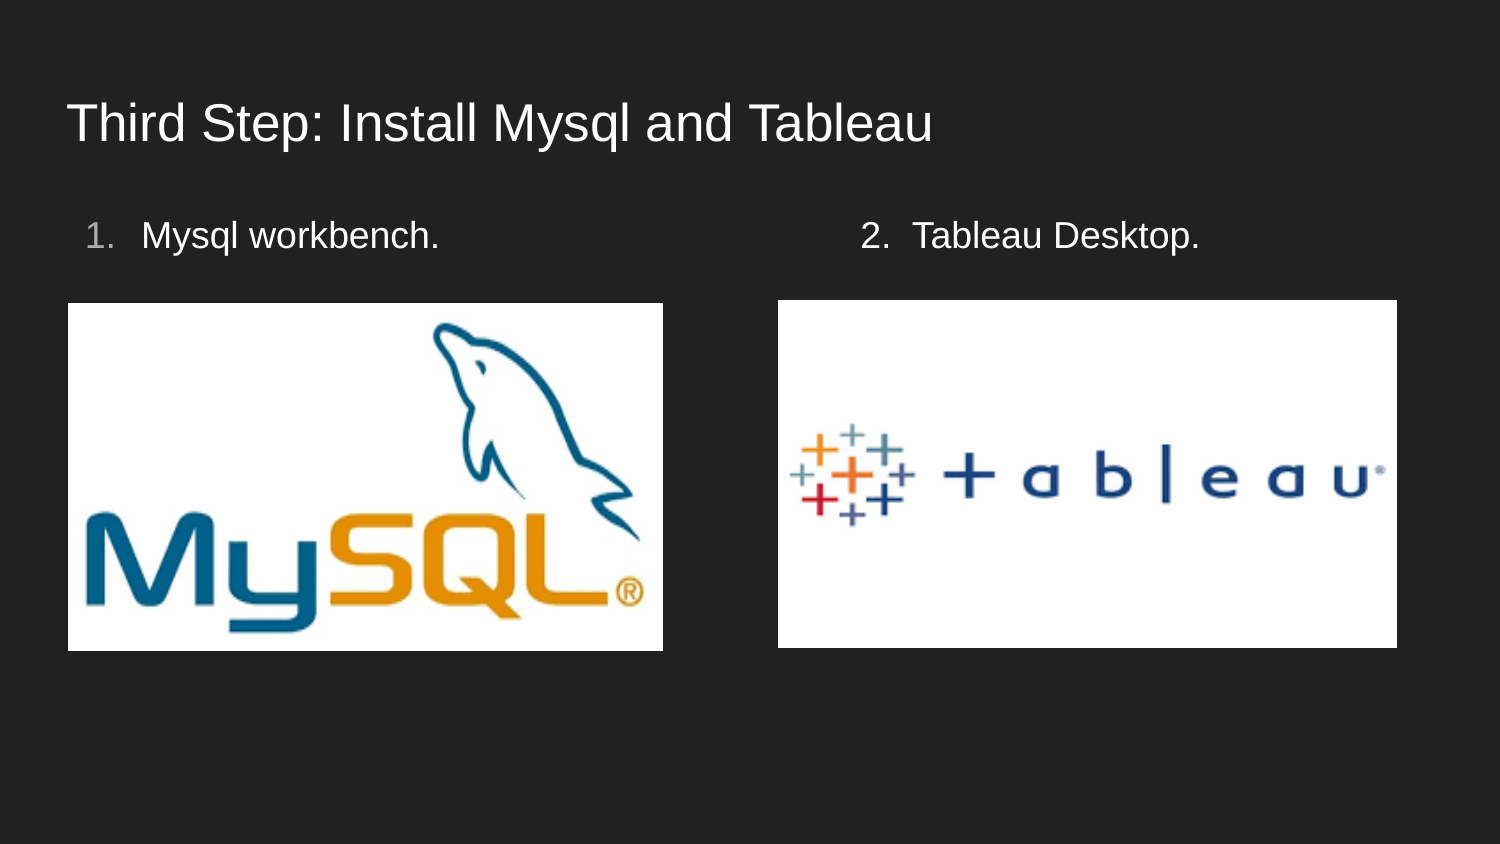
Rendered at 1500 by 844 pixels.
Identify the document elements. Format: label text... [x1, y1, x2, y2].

picture [777, 300, 1397, 648]
title Third Step: Install Mysql and Tableau [51, 72, 1449, 167]
picture [67, 302, 663, 651]
list Mysql workbench. 2. Tableau Desktop. [51, 189, 1449, 750]
